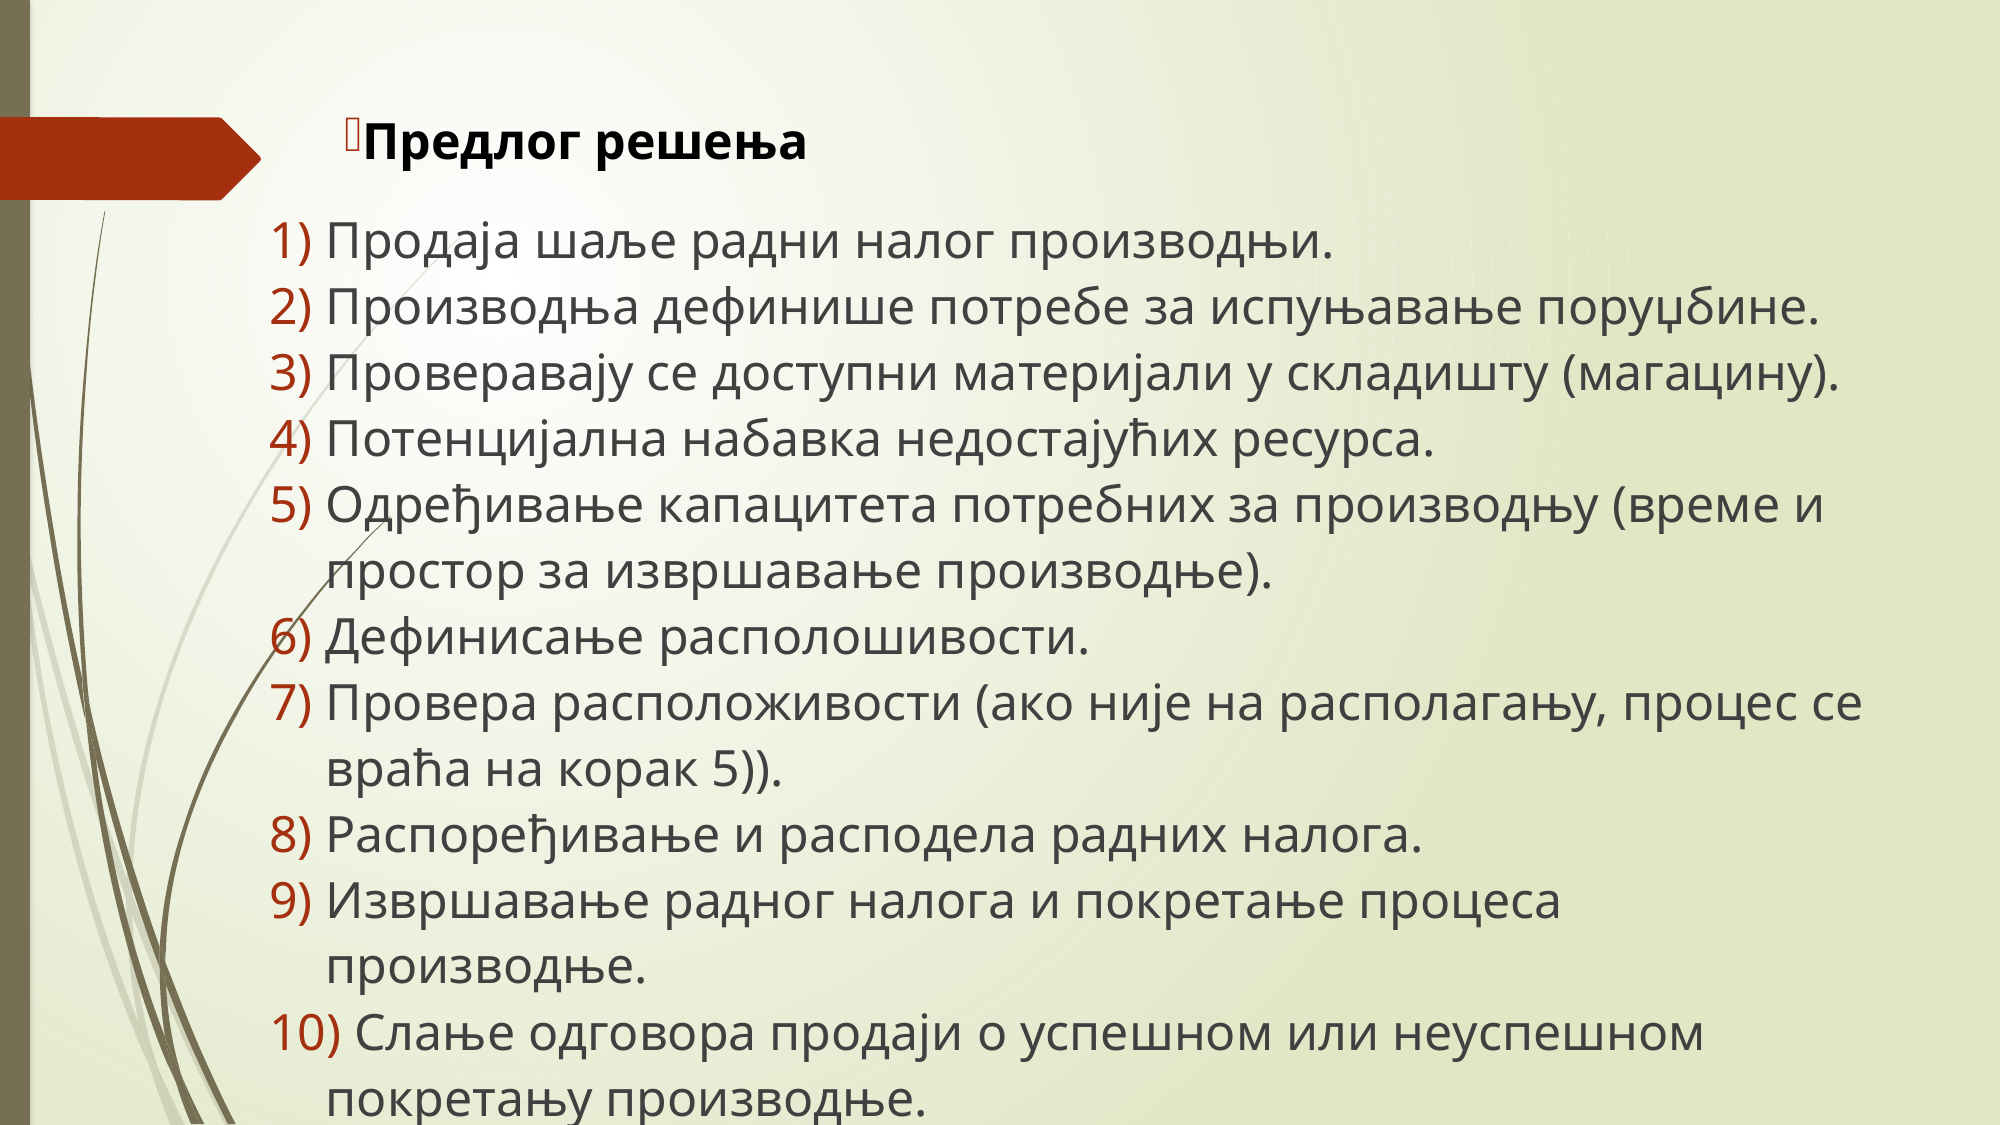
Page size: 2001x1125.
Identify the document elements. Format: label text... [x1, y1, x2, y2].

list Предлог решења Продаја шаље радни налог производњи. Производња дефинише потребе за испуњавање поруџбине. Проверавају се доступни материјали у складишту (магацину). Потенцијална набавка недостајућих ресурса. Одређивање капацитета потребних за производњу (време и простор за извршавање производње). Дефинисање располошивости. Провера расположивости (ако није на располагању, процес се враћа на корак 5)). Распоређивање и расподела радних налога. Извршавање радног налога и покретање процеса производње. Слање одговора продаји о успешном или неуспешном покретању производње. [254, 95, 1888, 1087]
